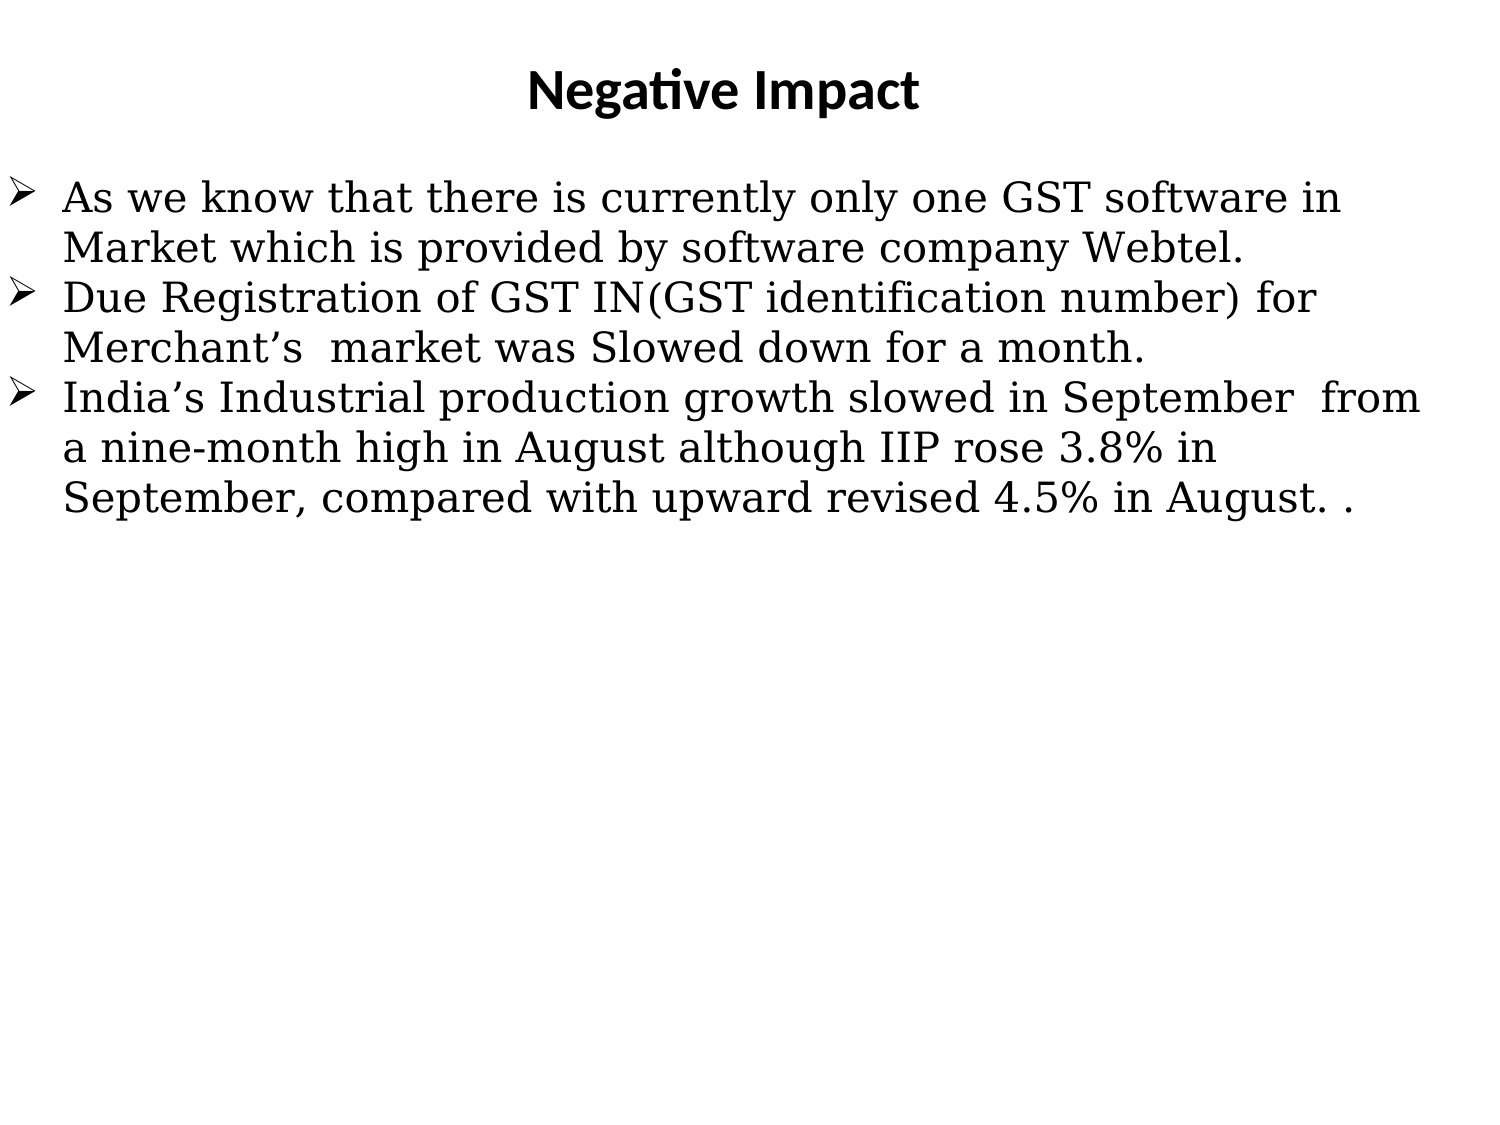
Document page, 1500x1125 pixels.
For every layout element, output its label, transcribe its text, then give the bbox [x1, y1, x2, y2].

text_box Negative Impact As we know that there is currently only one GST software in Market which is provided by software company Webtel. Due Registration of GST IN(GST identification number) for Merchant’s market was Slowed down for a month. India’s Industrial production growth slowed in September from a nine-month high in August although IIP rose 3.8% in September, compared with upward revised 4.5% in August. . [0, 45, 1462, 1062]
